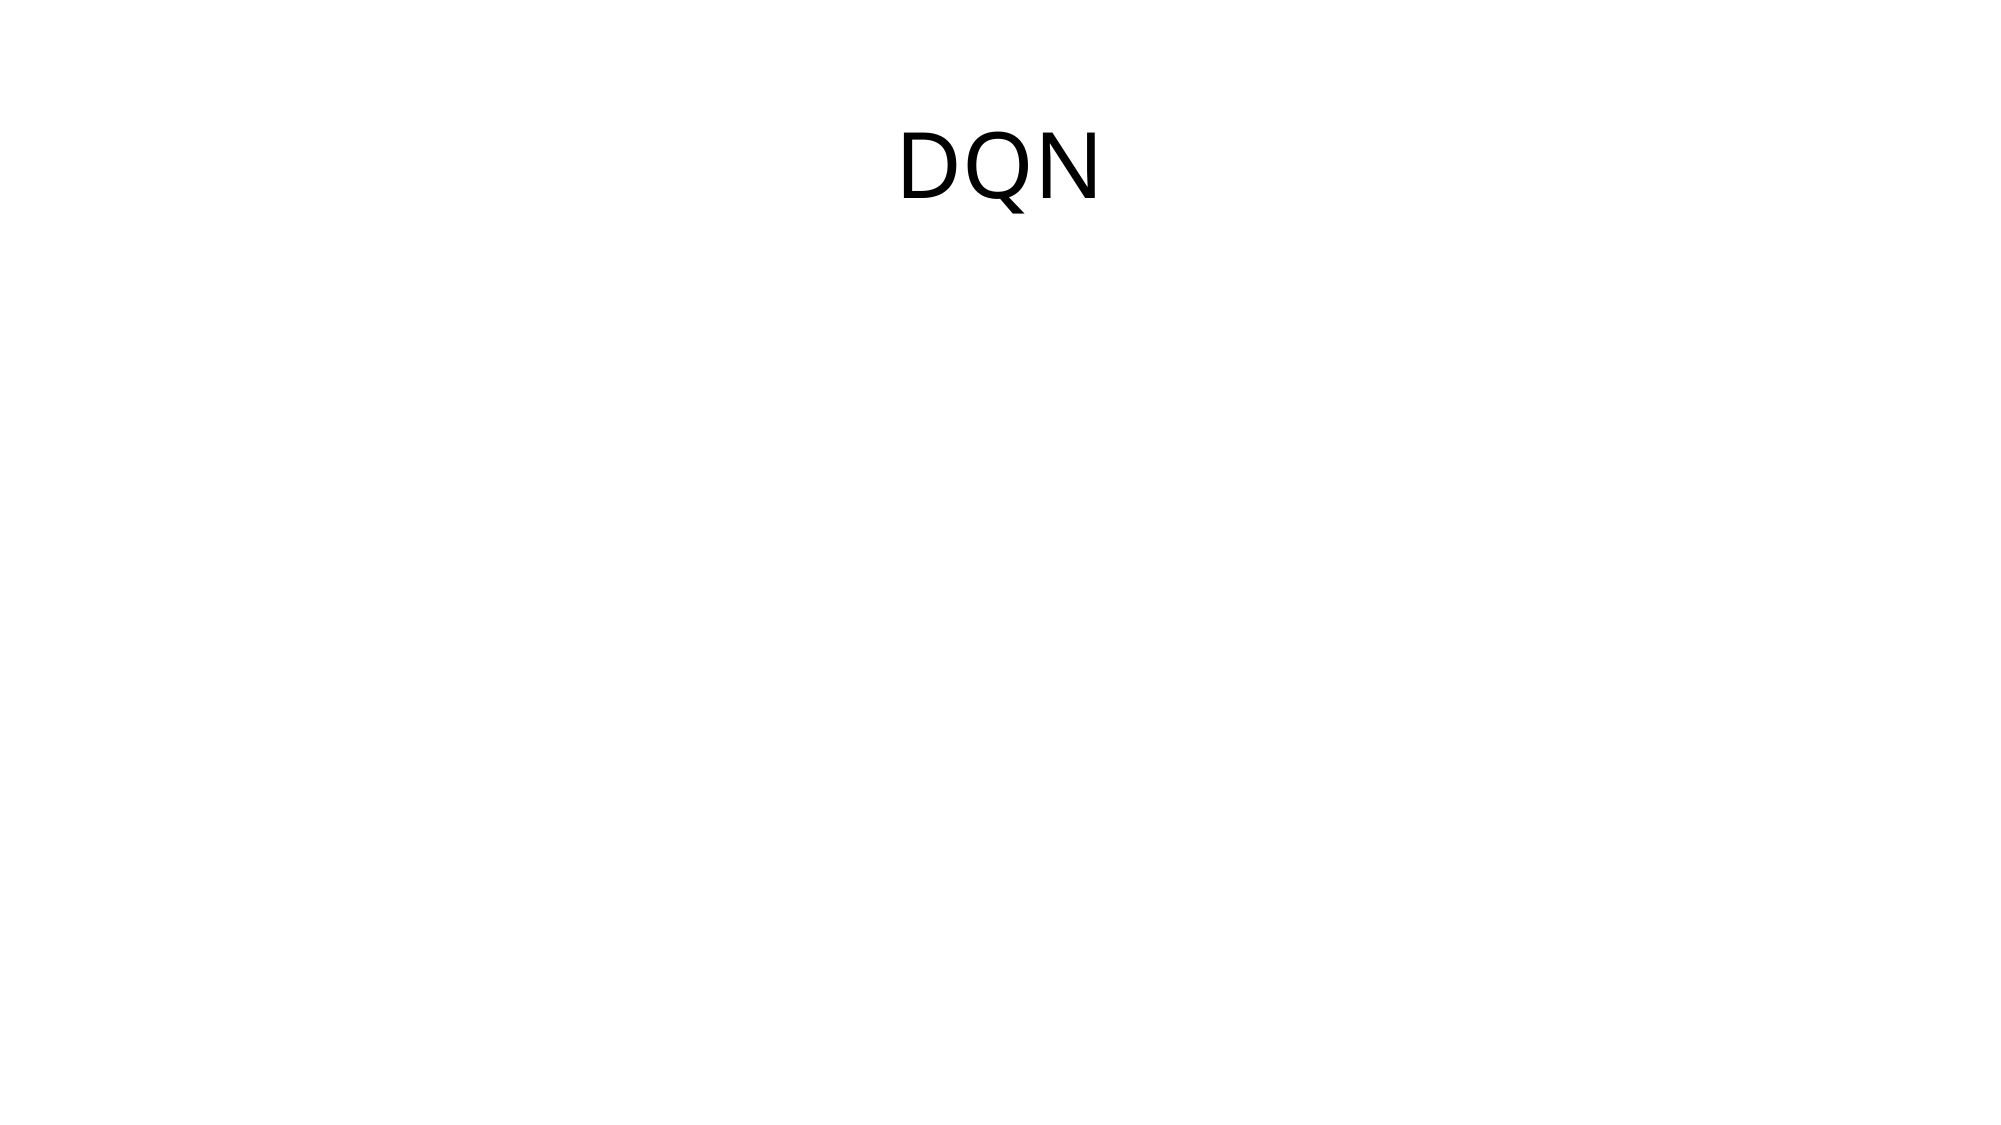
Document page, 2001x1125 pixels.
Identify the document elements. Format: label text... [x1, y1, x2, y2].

title DQN [137, 59, 1863, 278]
